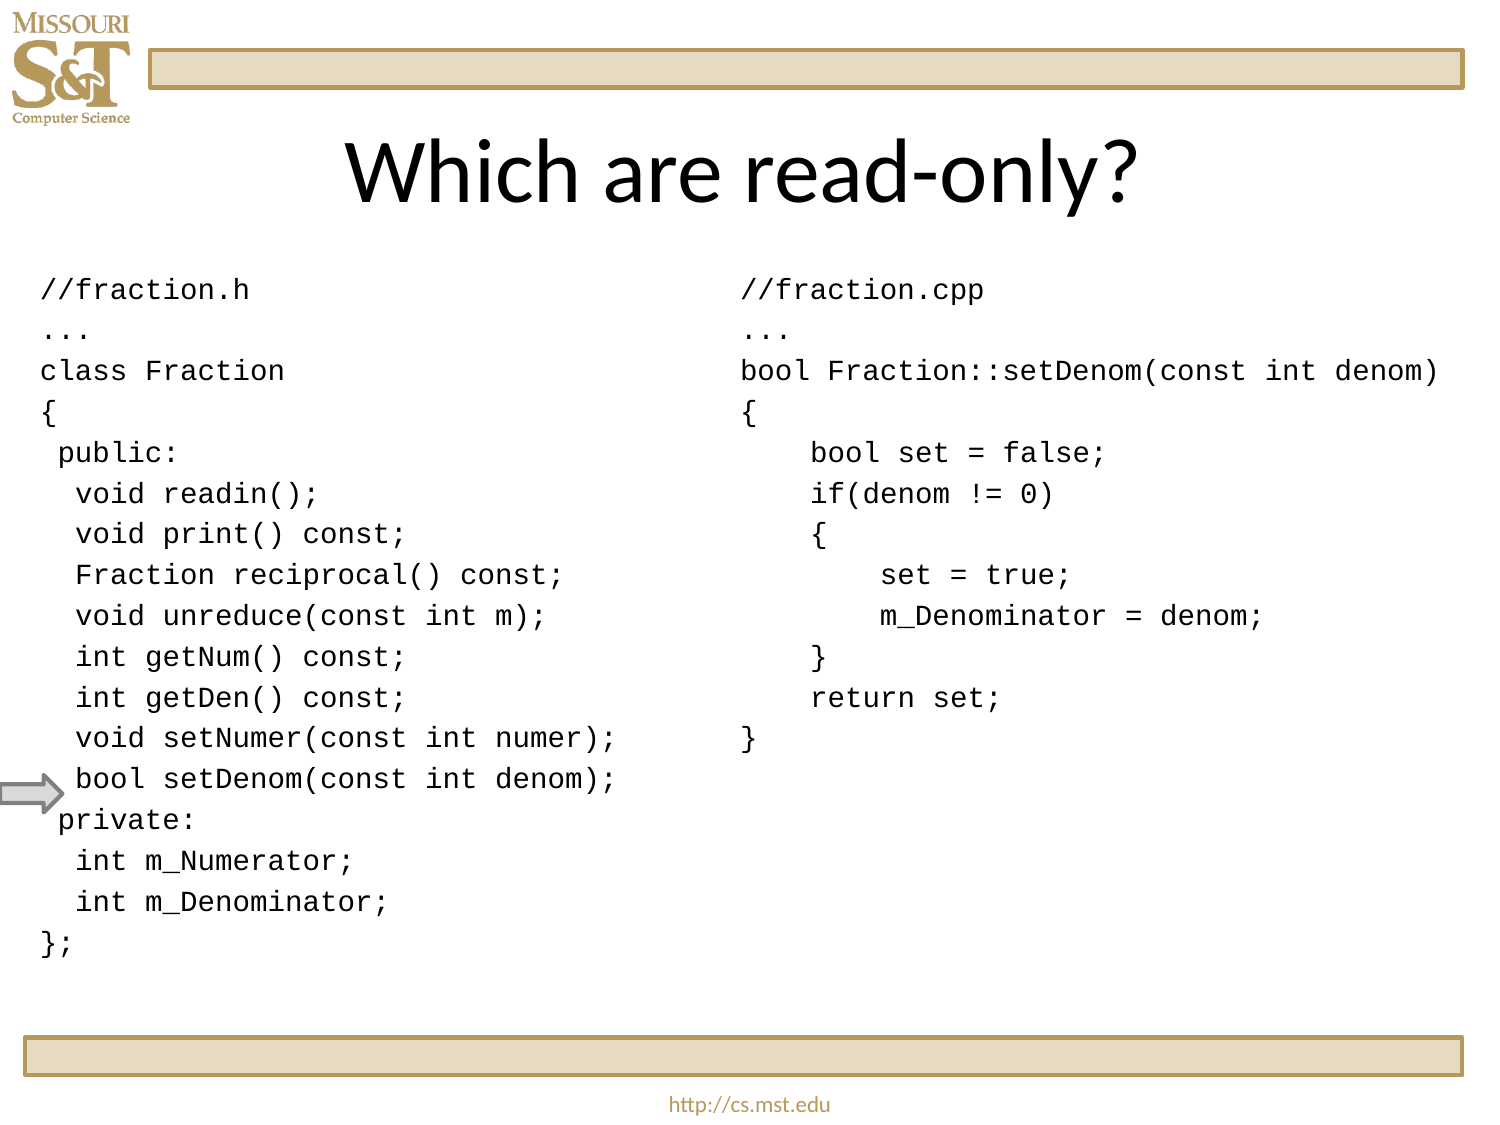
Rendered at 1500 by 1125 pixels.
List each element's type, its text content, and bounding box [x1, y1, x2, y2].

text_box //fraction.cpp ... bool Fraction::setDenom(const int denom) { bool set = false; if(denom != 0) { set = true; m_Denominator = denom; } return set; } [724, 262, 1463, 1005]
title Which are read-only? [24, 99, 1463, 233]
picture [12, 12, 130, 126]
text_box [0, 773, 65, 815]
text_box //fraction.h ... class Fraction { public: void readin(); void print() const; Fraction reciprocal() const; void unreduce(const int m); int getNum() const; int getDen() const; void setNumer(const int numer); bool setDenom(const int denom); private: int m_Numerator; int m_Denominator; }; [24, 262, 724, 1005]
